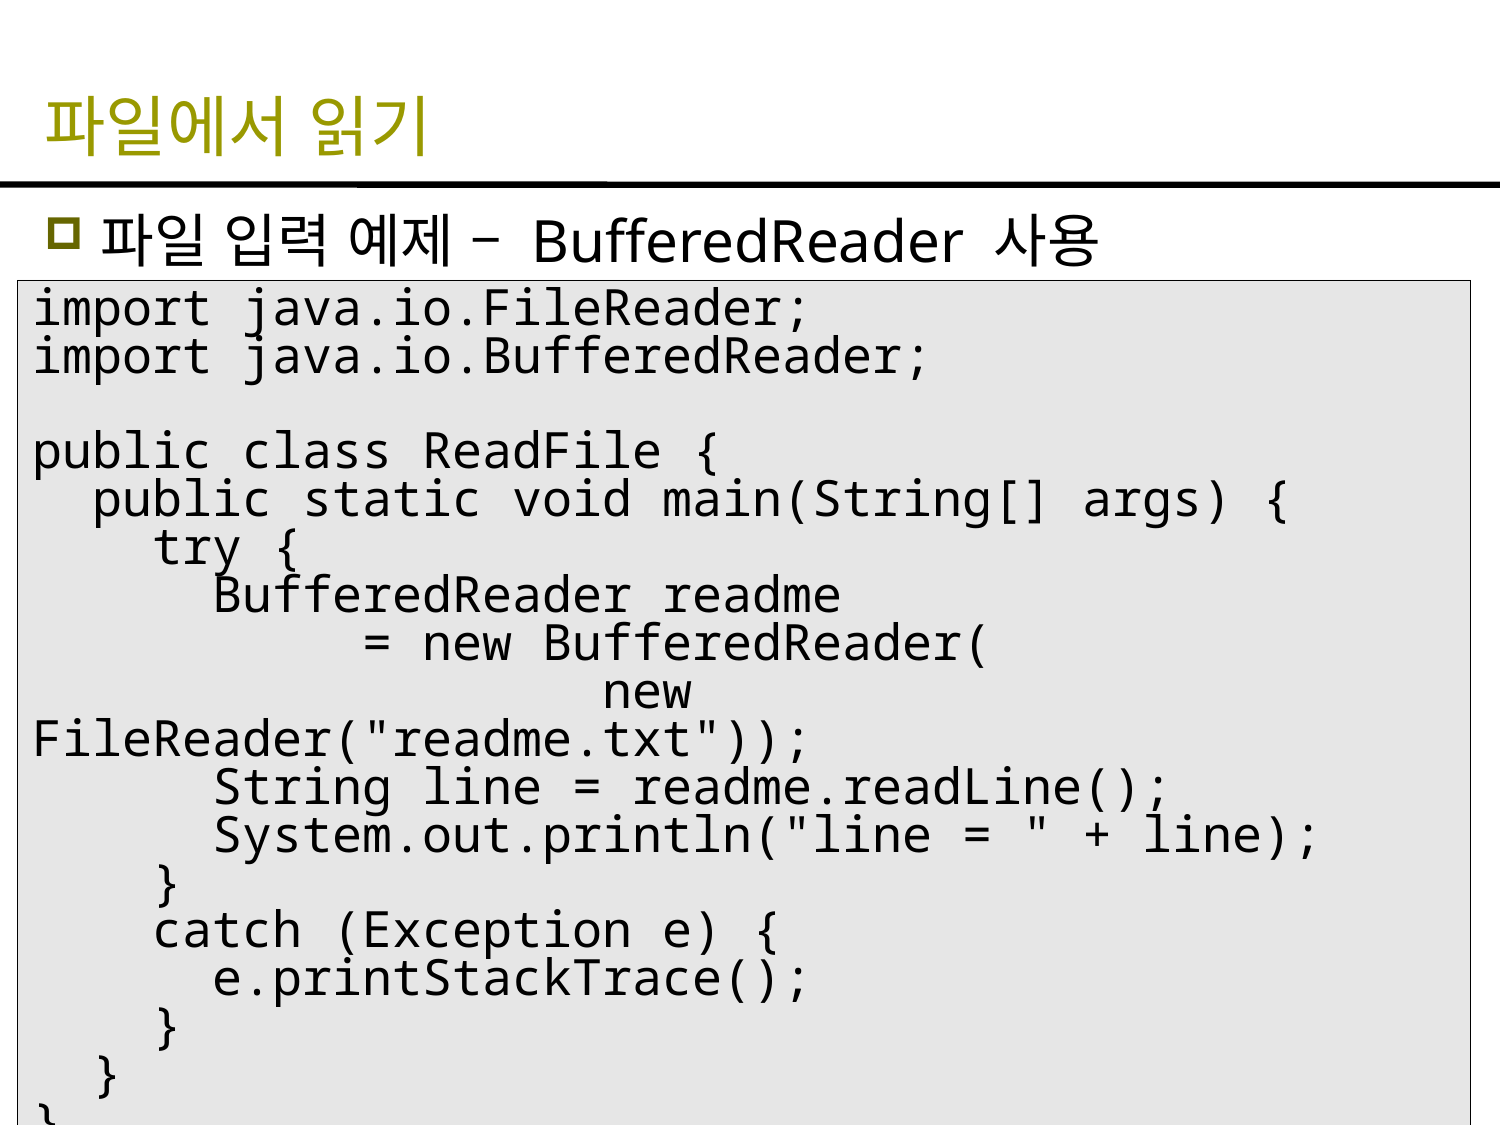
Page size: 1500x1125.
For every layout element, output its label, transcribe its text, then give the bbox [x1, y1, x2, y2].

text_box import java.io.FileReader; import java.io.BufferedReader; public class ReadFile { public static void main(String[] args) { try { BufferedReader readme = new BufferedReader( new FileReader("readme.txt")); String line = readme.readLine(); System.out.println("line = " + line); } catch (Exception e) { e.printStackTrace(); } } } [17, 279, 1471, 1125]
list 파일 입력 예제 – BufferedReader 사용 [29, 196, 1471, 994]
title 파일에서 읽기 [29, 45, 1471, 173]
